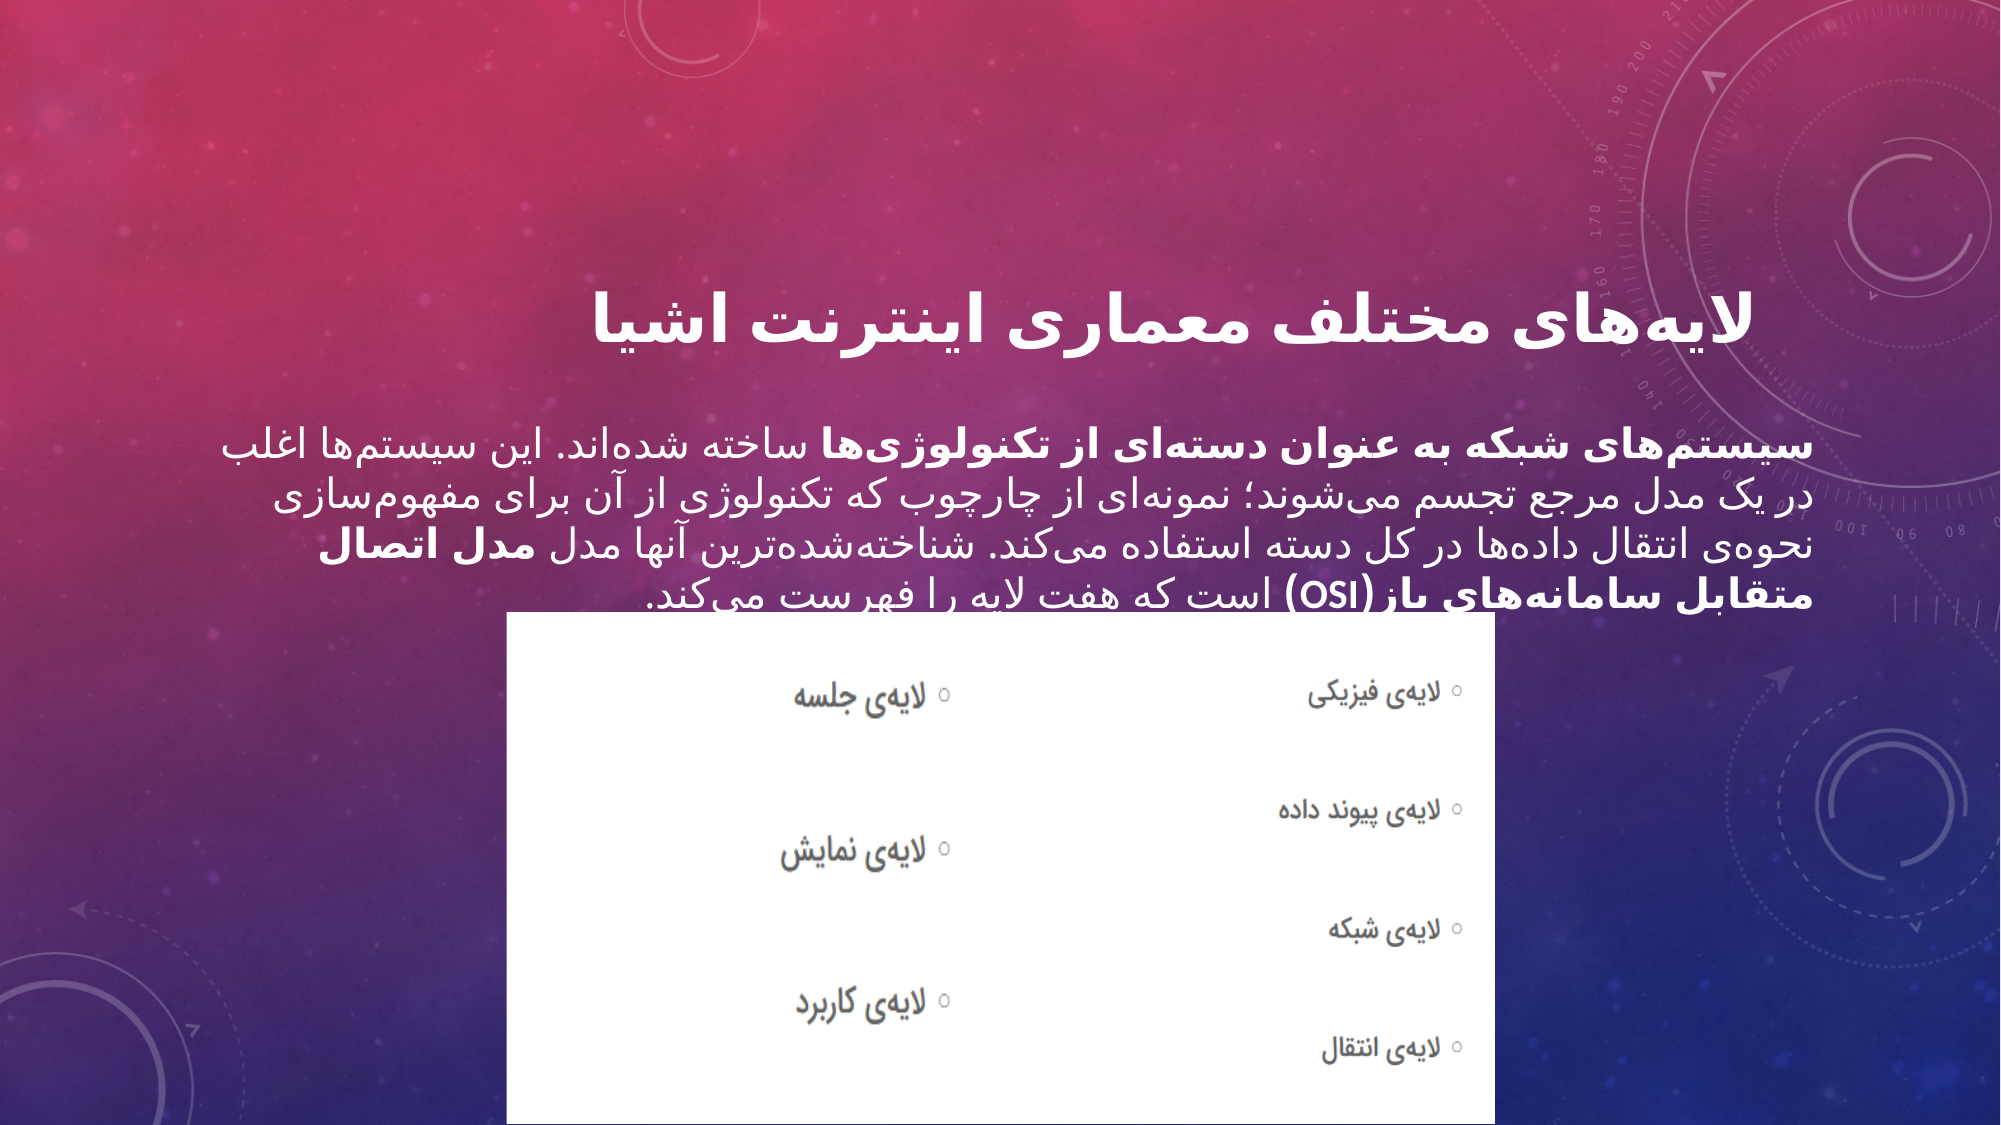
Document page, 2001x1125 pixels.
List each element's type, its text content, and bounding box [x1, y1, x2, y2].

list سیستم‌های شبکه به عنوان دسته‌ای از تکنولوژی‌ها ساخته شده‌اند. این سیستم‌ها اغلب در یک مدل مرجع تجسم می‌شوند؛ نمونه‌ای از چارچوب که تکنولوژی از آن برای مفهوم‌سازی نحوه‌ی انتقال داده‌ها در کل دسته استفاده می‌کند. شناخته‌شده‌ترین آنها مدل مدل اتصال متقابل سامانه‌های باز(OSI) است که هفت لایه را فهرست می‌کند. [169, 398, 1831, 636]
picture [0, 0, 2001, 1125]
title لایه‌های مختلف معماری اینترنت اشیا [112, 99, 1775, 613]
